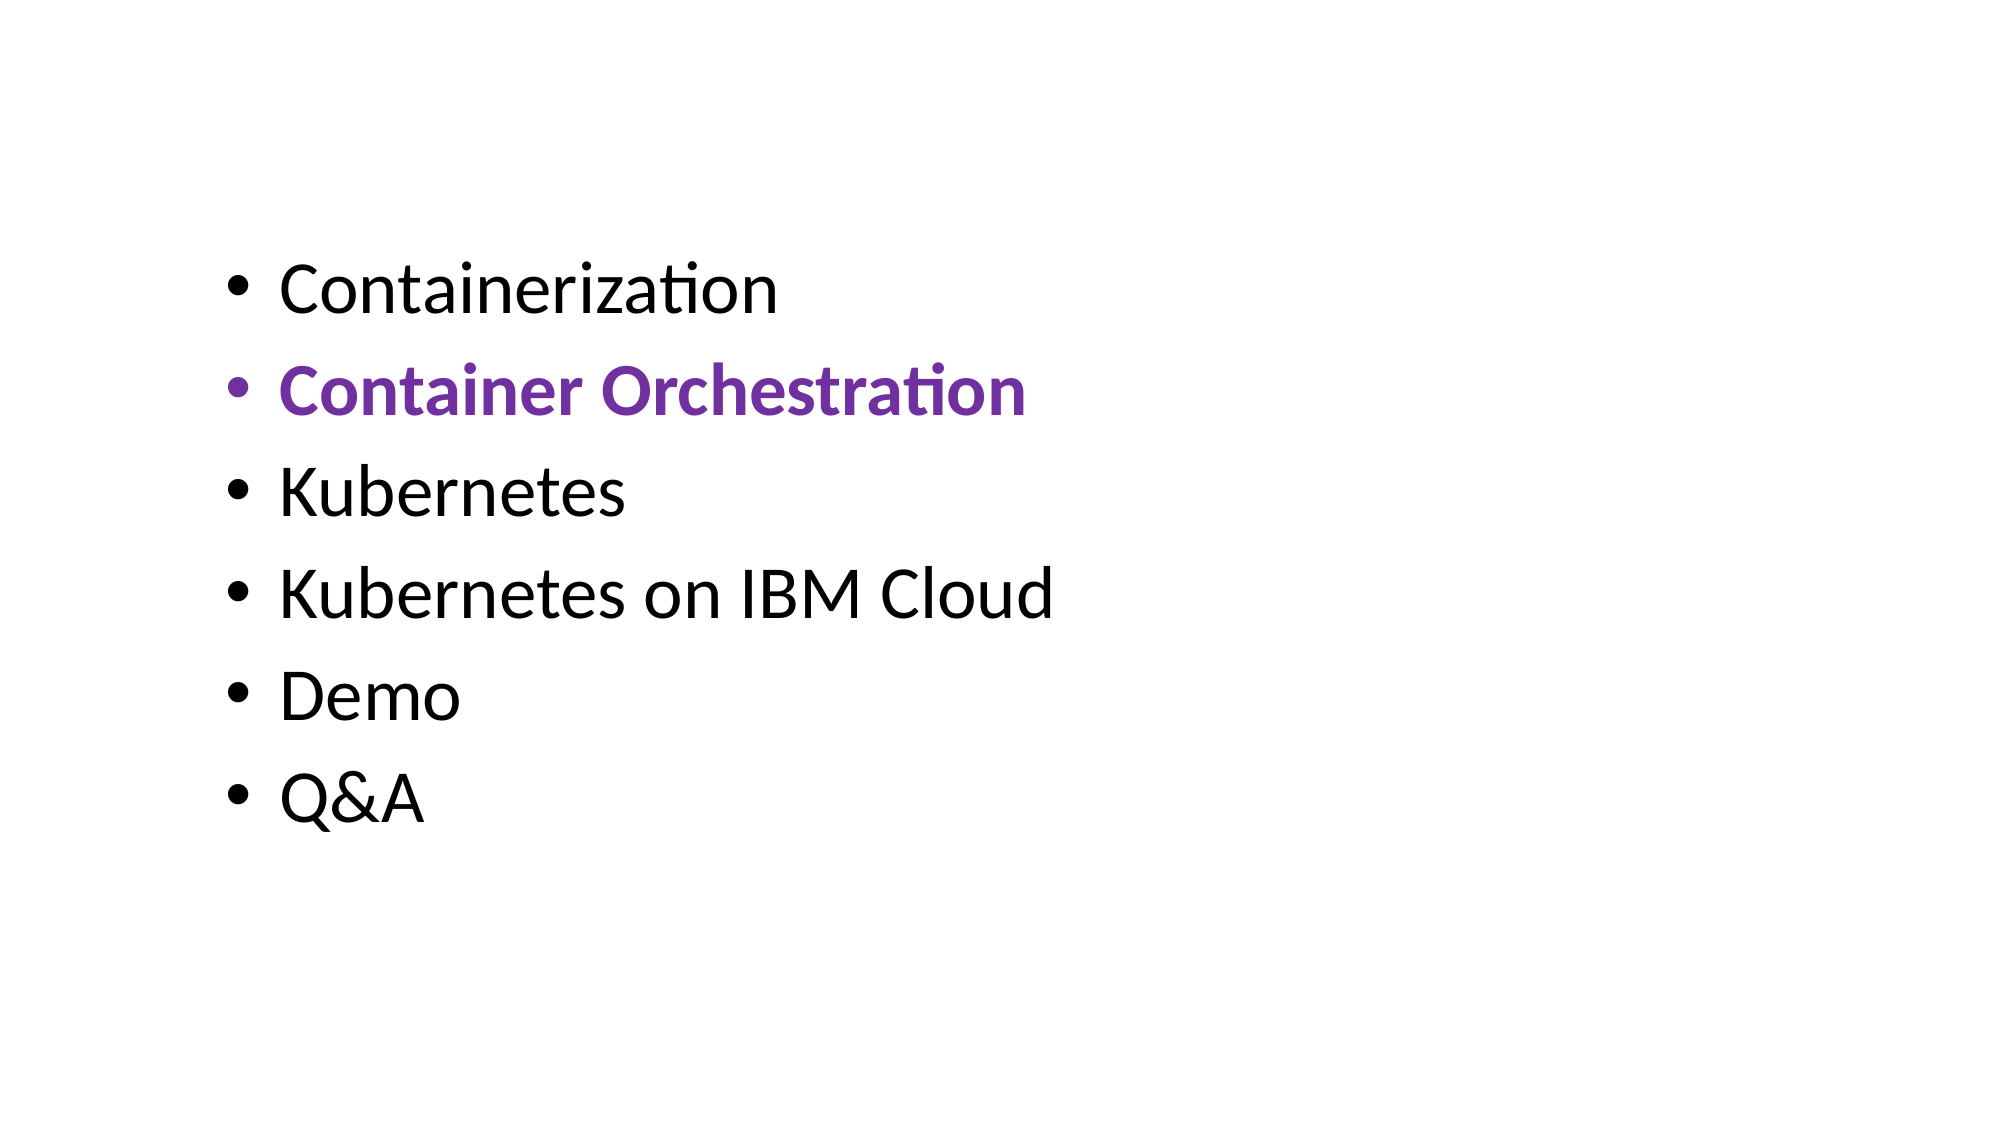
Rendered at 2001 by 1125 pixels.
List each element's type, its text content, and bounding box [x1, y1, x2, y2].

list Containerization Container Orchestration Kubernetes Kubernetes on IBM Cloud Demo Q&A [210, 241, 1835, 887]
